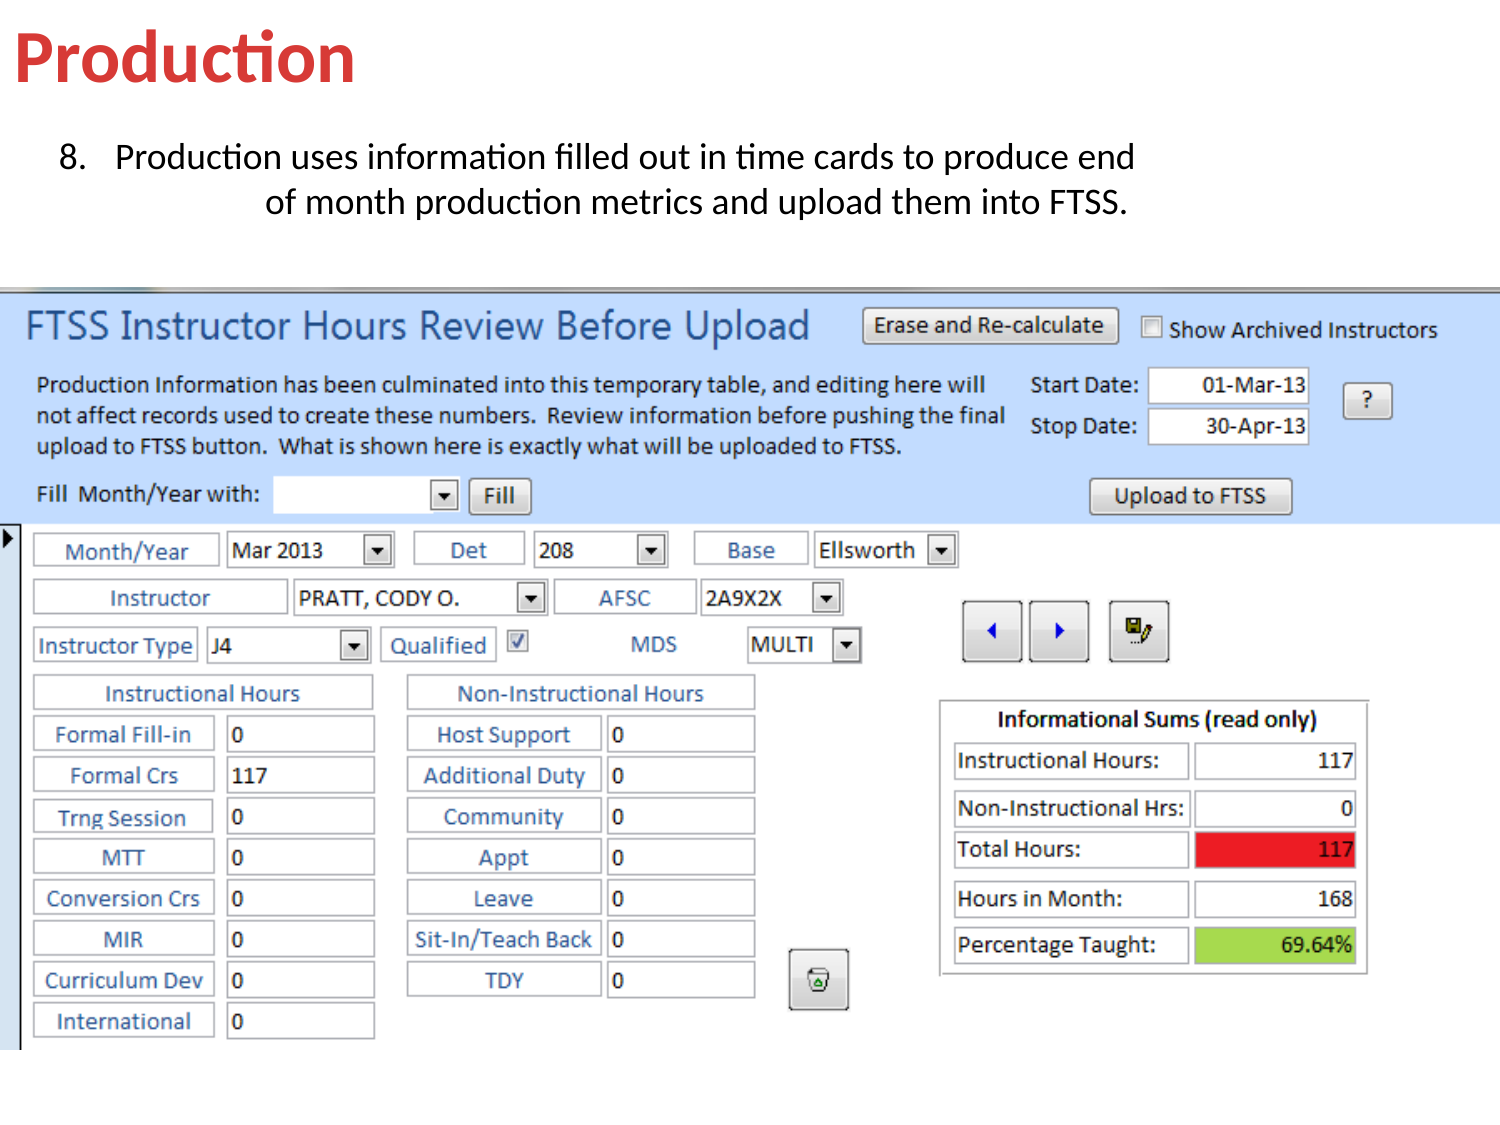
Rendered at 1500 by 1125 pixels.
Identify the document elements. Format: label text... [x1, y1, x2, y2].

text_box Production uses information filled out in time cards to produce end of month production metrics and upload them into FTSS. [44, 124, 1152, 230]
text_box Production [0, 0, 373, 105]
picture [0, 287, 1500, 1051]
